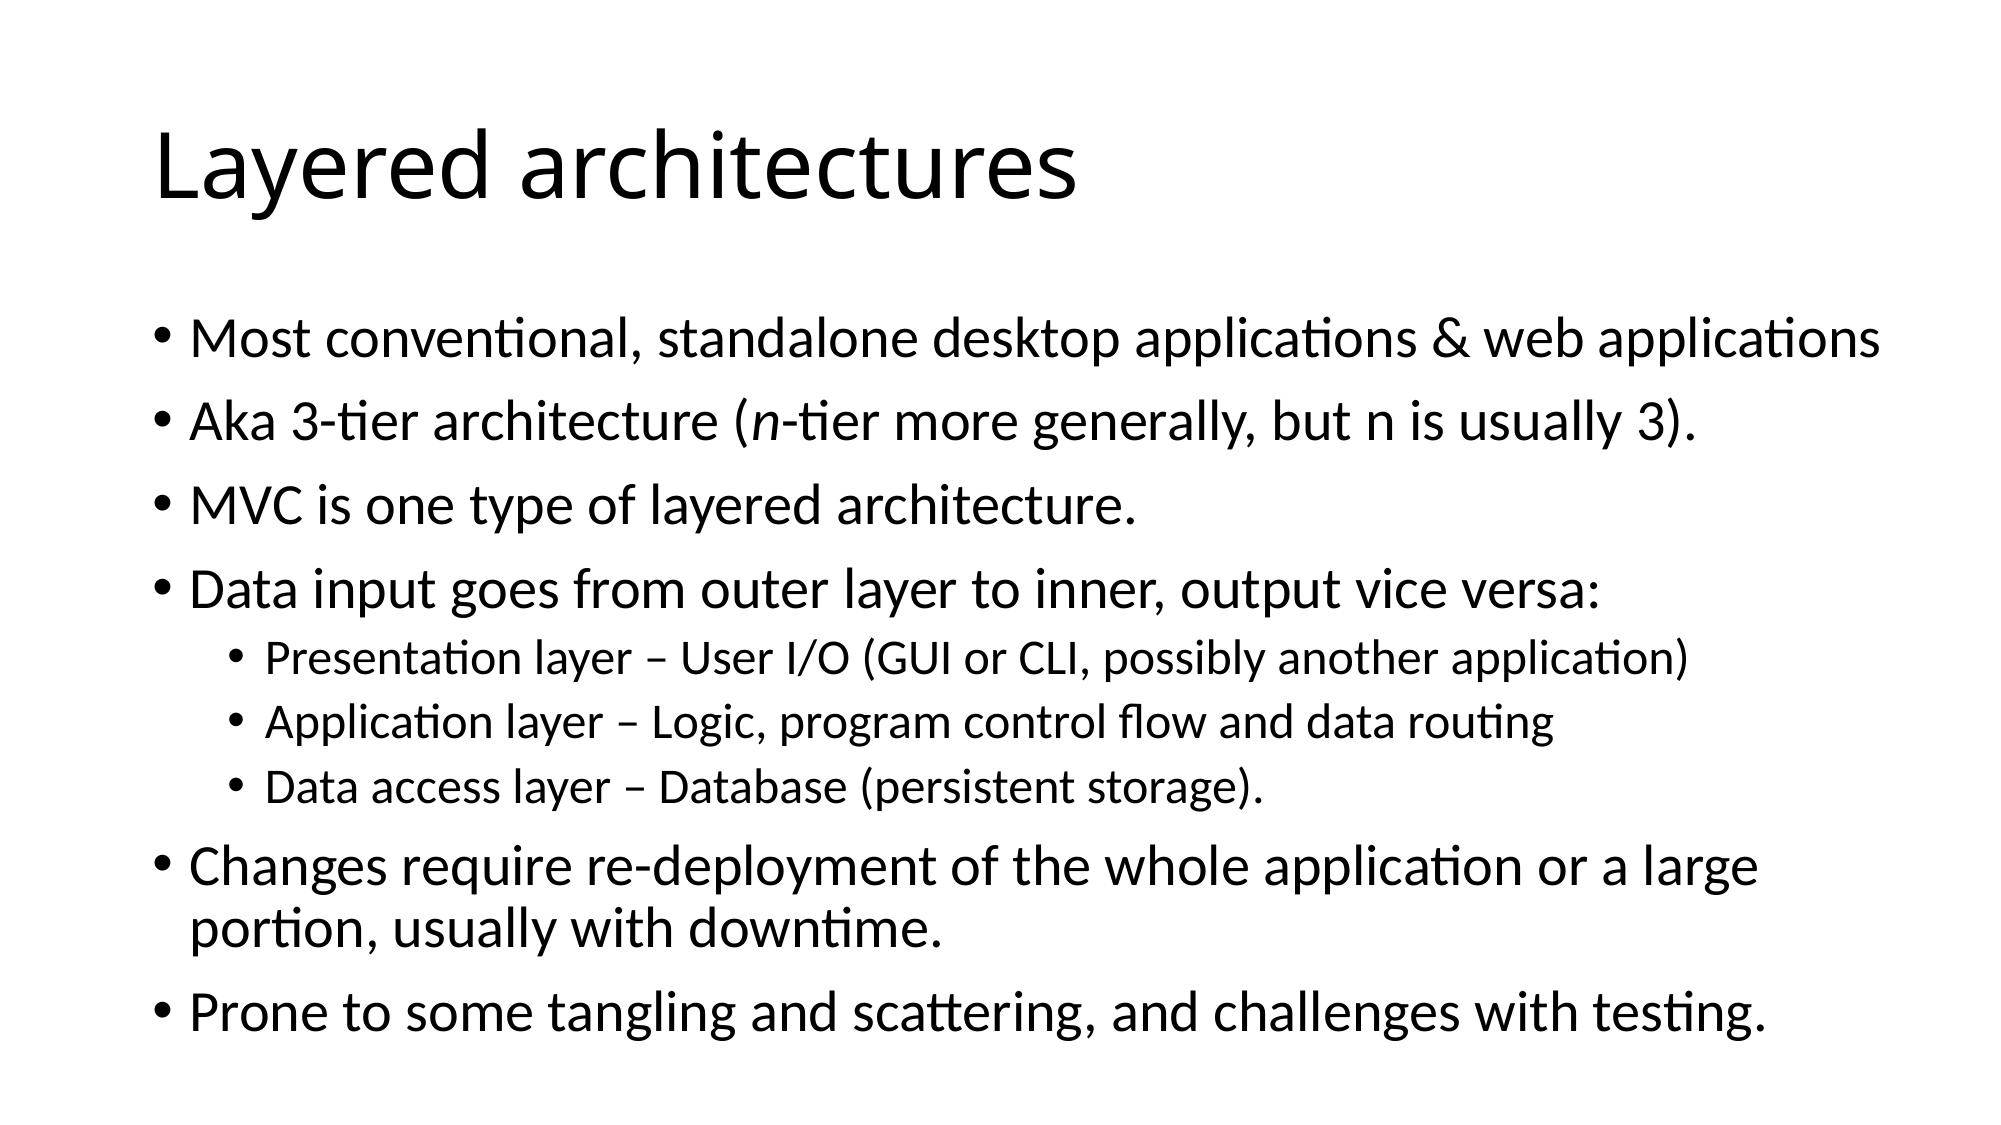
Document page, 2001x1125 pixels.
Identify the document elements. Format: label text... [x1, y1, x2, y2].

list Most conventional, standalone desktop applications & web applications Aka 3-tier architecture (n-tier more generally, but n is usually 3). MVC is one type of layered architecture. Data input goes from outer layer to inner, output vice versa: Presentation layer – User I/O (GUI or CLI, possibly another application) Application layer – Logic, program control flow and data routing Data access layer – Database (persistent storage). Changes require re-deployment of the whole application or a large portion, usually with downtime. Prone to some tangling and scattering, and challenges with testing. [137, 299, 1910, 1121]
title Layered architectures [137, 59, 1863, 278]
